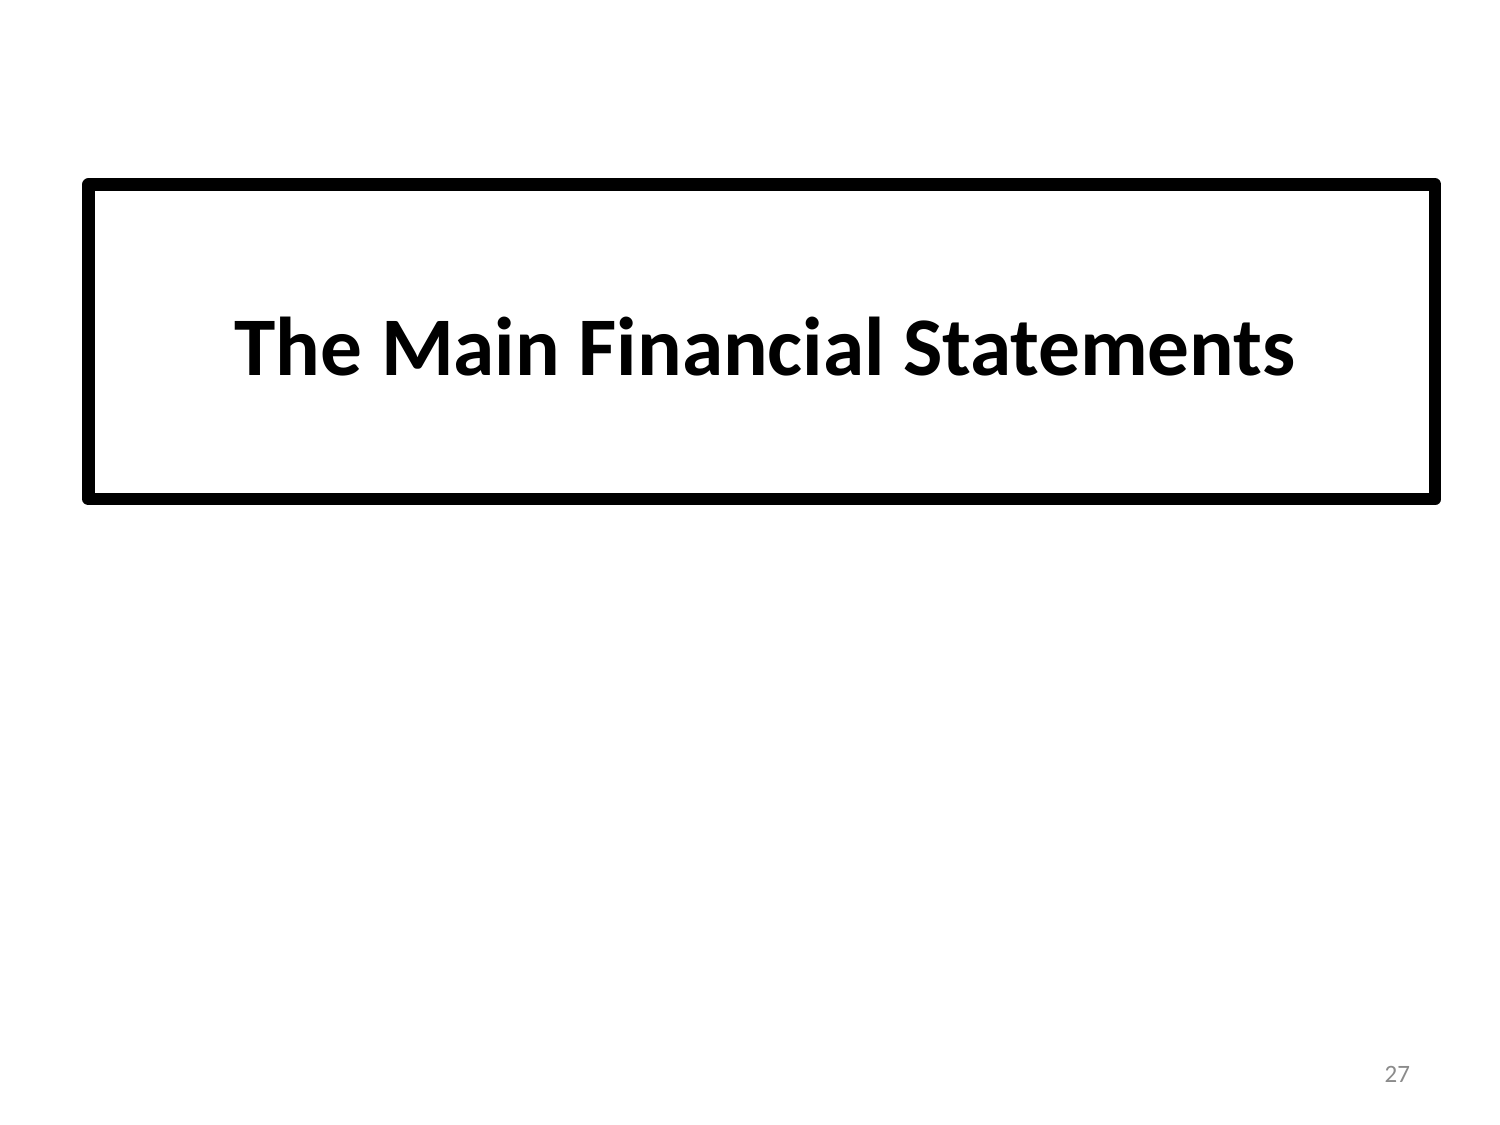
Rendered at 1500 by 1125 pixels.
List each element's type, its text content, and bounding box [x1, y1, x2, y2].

slide_number 27 [1074, 1042, 1425, 1103]
text_box The Main Financial Statements [88, 184, 1436, 500]
